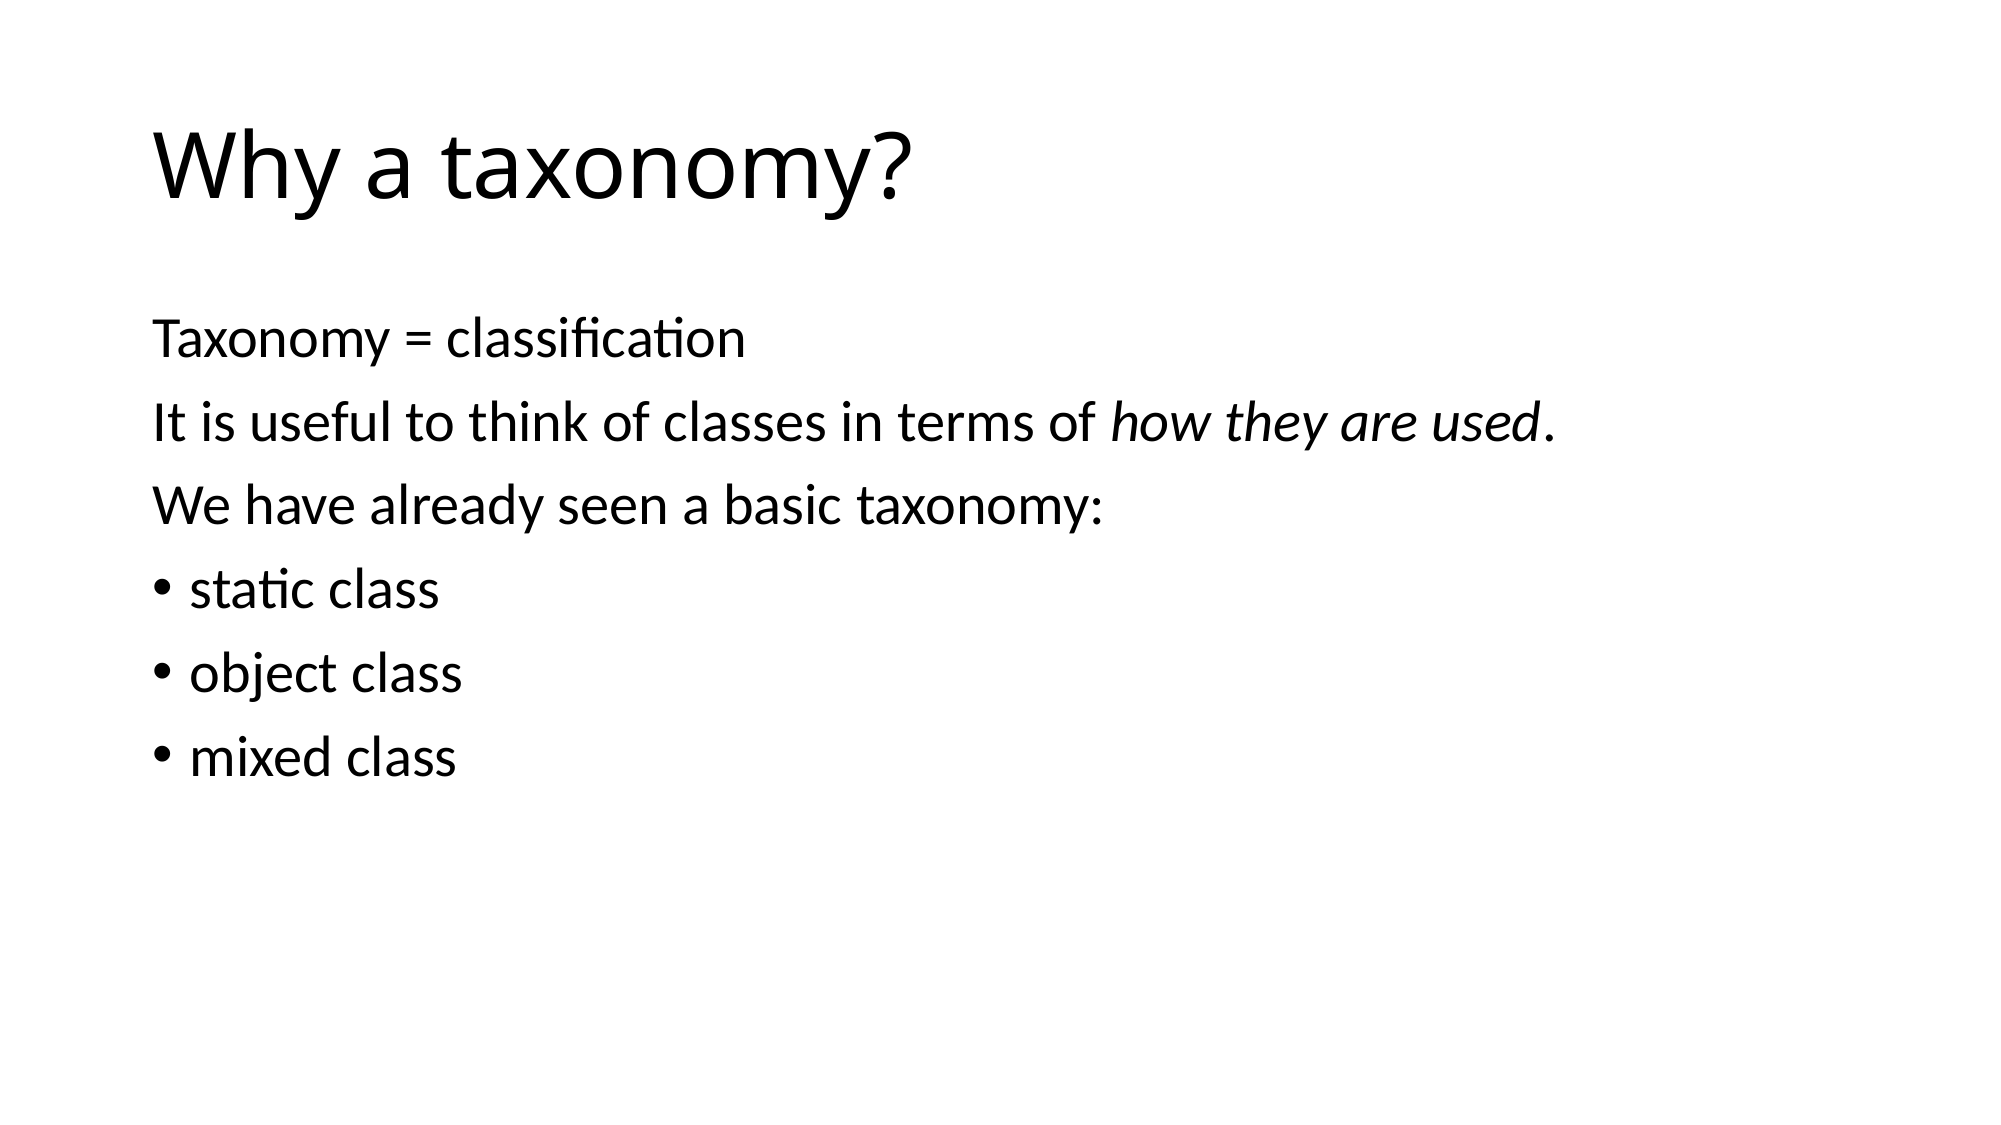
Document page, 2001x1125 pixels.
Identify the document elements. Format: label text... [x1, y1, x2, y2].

title Why a taxonomy? [137, 59, 1863, 278]
list Taxonomy = classification It is useful to think of classes in terms of how they are used. We have already seen a basic taxonomy: static class object class mixed class [137, 299, 1863, 1014]
